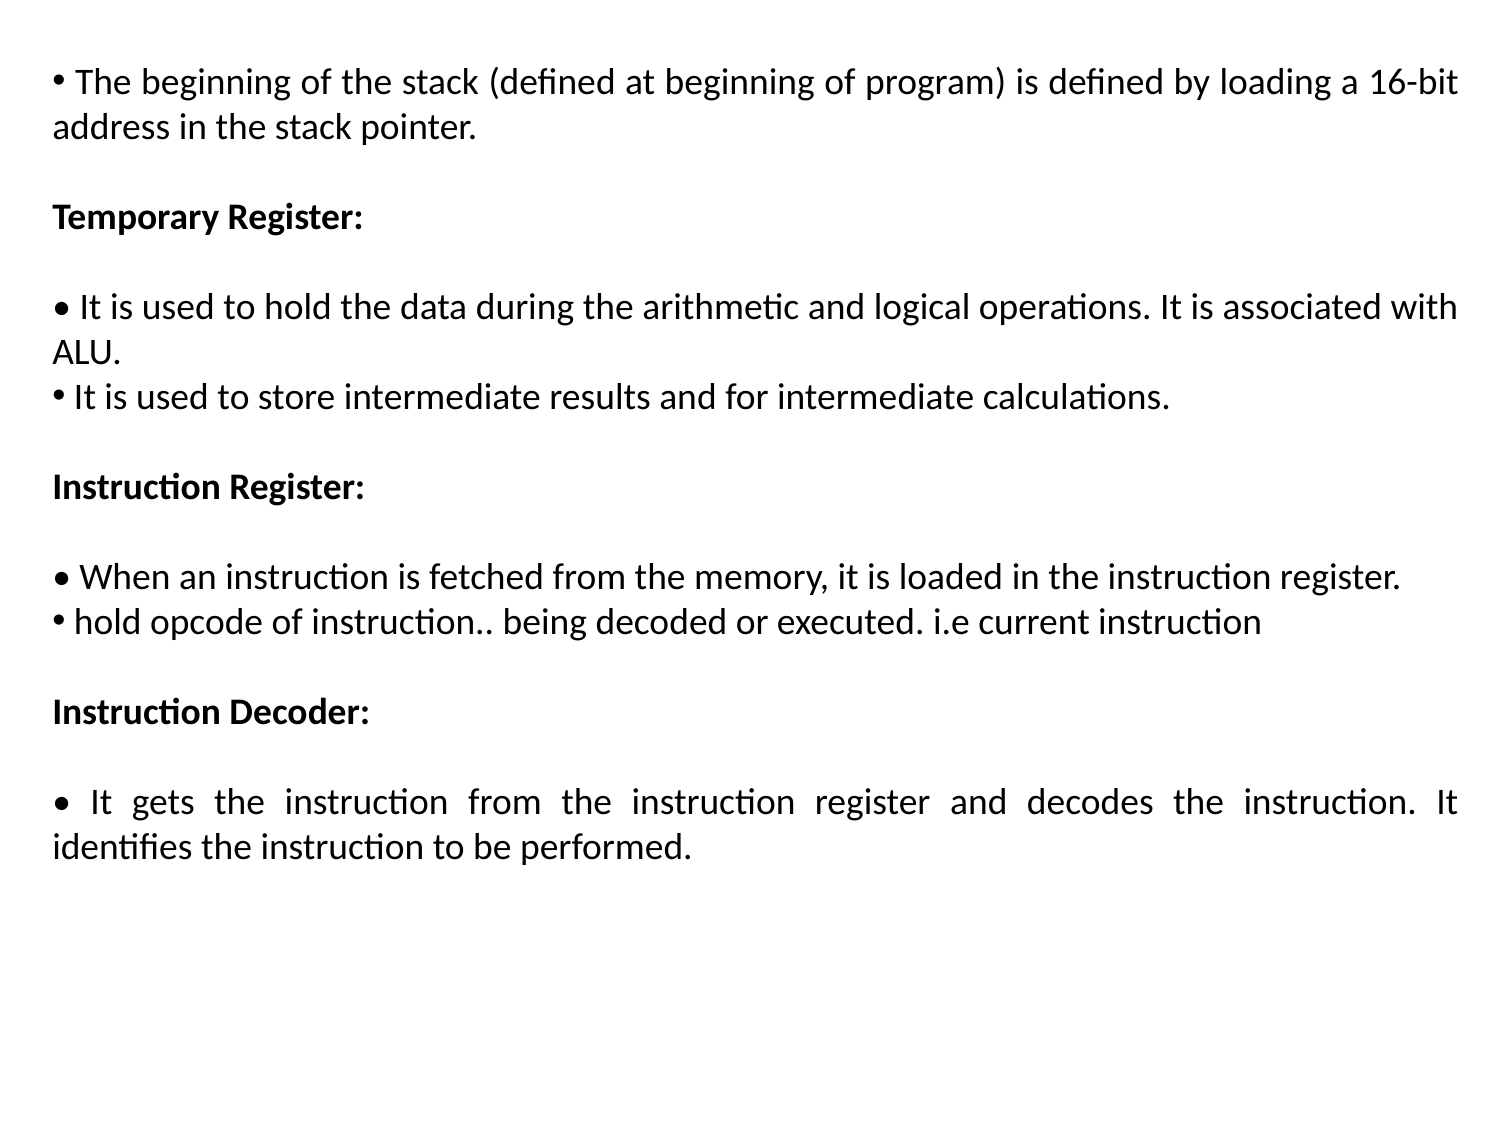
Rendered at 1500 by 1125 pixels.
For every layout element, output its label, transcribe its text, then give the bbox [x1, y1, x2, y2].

text_box The beginning of the stack (defined at beginning of program) is defined by loading a 16-bit address in the stack pointer. Temporary Register: • It is used to hold the data during the arithmetic and logical operations. It is associated with ALU. It is used to store intermediate results and for intermediate calculations. Instruction Register: • When an instruction is fetched from the memory, it is loaded in the instruction register. hold opcode of instruction.. being decoded or executed. i.e current instruction Instruction Decoder: • It gets the instruction from the instruction register and decodes the instruction. It identifies the instruction to be performed. [37, 49, 1475, 920]
